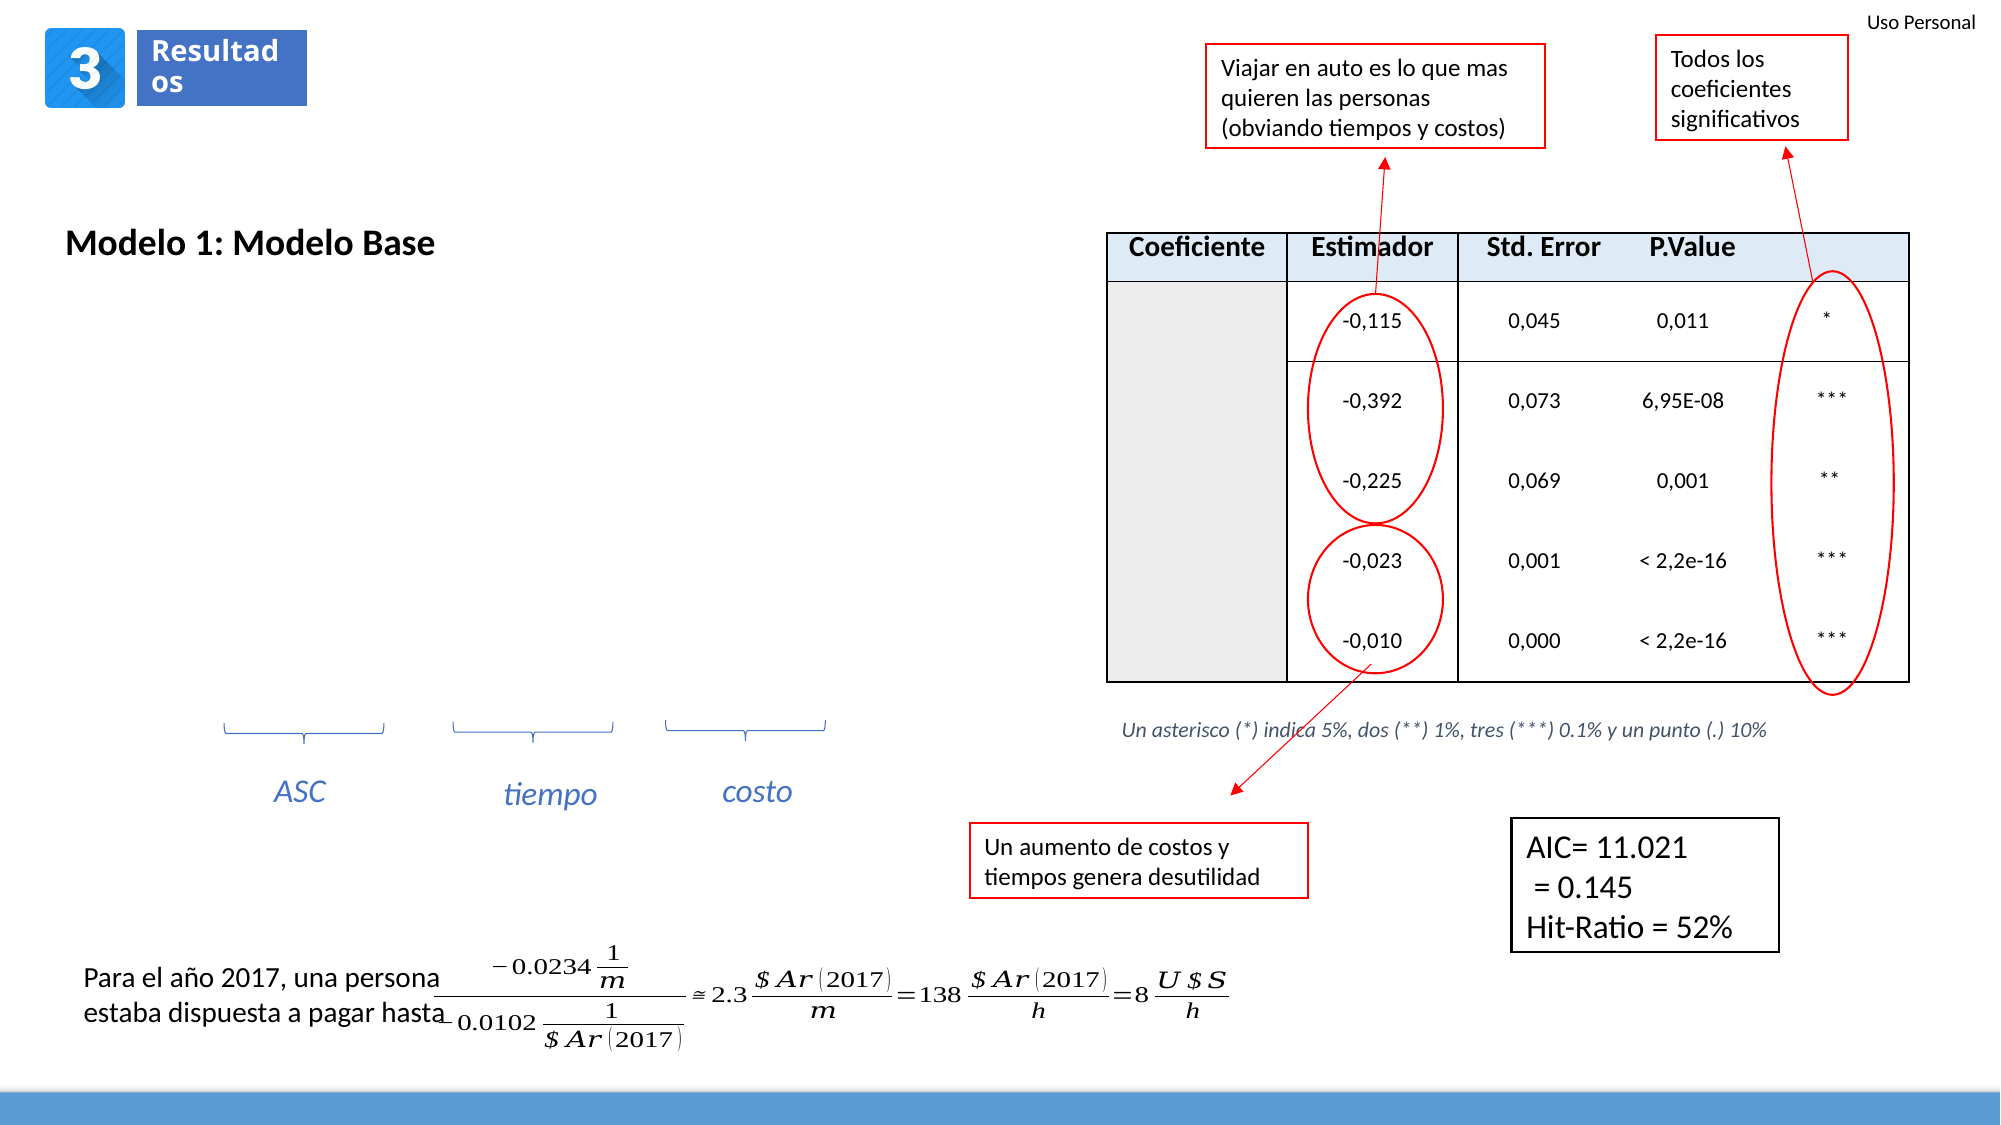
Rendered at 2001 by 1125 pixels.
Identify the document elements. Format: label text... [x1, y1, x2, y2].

text_box costo [707, 762, 818, 817]
text_box Un asterisco (*) indica 5%, dos (**) 1%, tres (***) 0.1% y un punto (.) 10% [1372, 708, 1943, 750]
text_box [452, 721, 614, 743]
text_box Todos los coeficientes significativos [1655, 34, 1849, 141]
text_box Un aumento de costos y tiempos genera desutilidad [969, 822, 1309, 899]
text_box Un asterisco (*) indica 5%, dos (**) 1%, tres (***) 0.1% y un punto (.) 10% [1106, 708, 1230, 750]
text_box [665, 720, 826, 742]
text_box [1375, 156, 1386, 294]
text_box [1770, 270, 1895, 696]
text_box [1306, 292, 1444, 524]
picture [45, 28, 125, 108]
text_box Resultados [136, 22, 309, 113]
text_box tiempo [488, 764, 630, 820]
text_box Viajar en auto es lo que mas quieren las personas (obviando tiempos y costos) [1205, 43, 1546, 149]
text_box [223, 723, 385, 744]
text_box Para el año 2017, una persona estaba dispuesta a pagar hasta [68, 951, 516, 1036]
text_box ASC [259, 762, 384, 817]
text_box [0, 1091, 2000, 1125]
text_box Modelo 1: Modelo Base [50, 210, 498, 271]
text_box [1230, 664, 1372, 796]
text_box [1306, 523, 1444, 675]
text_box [1785, 146, 1814, 284]
